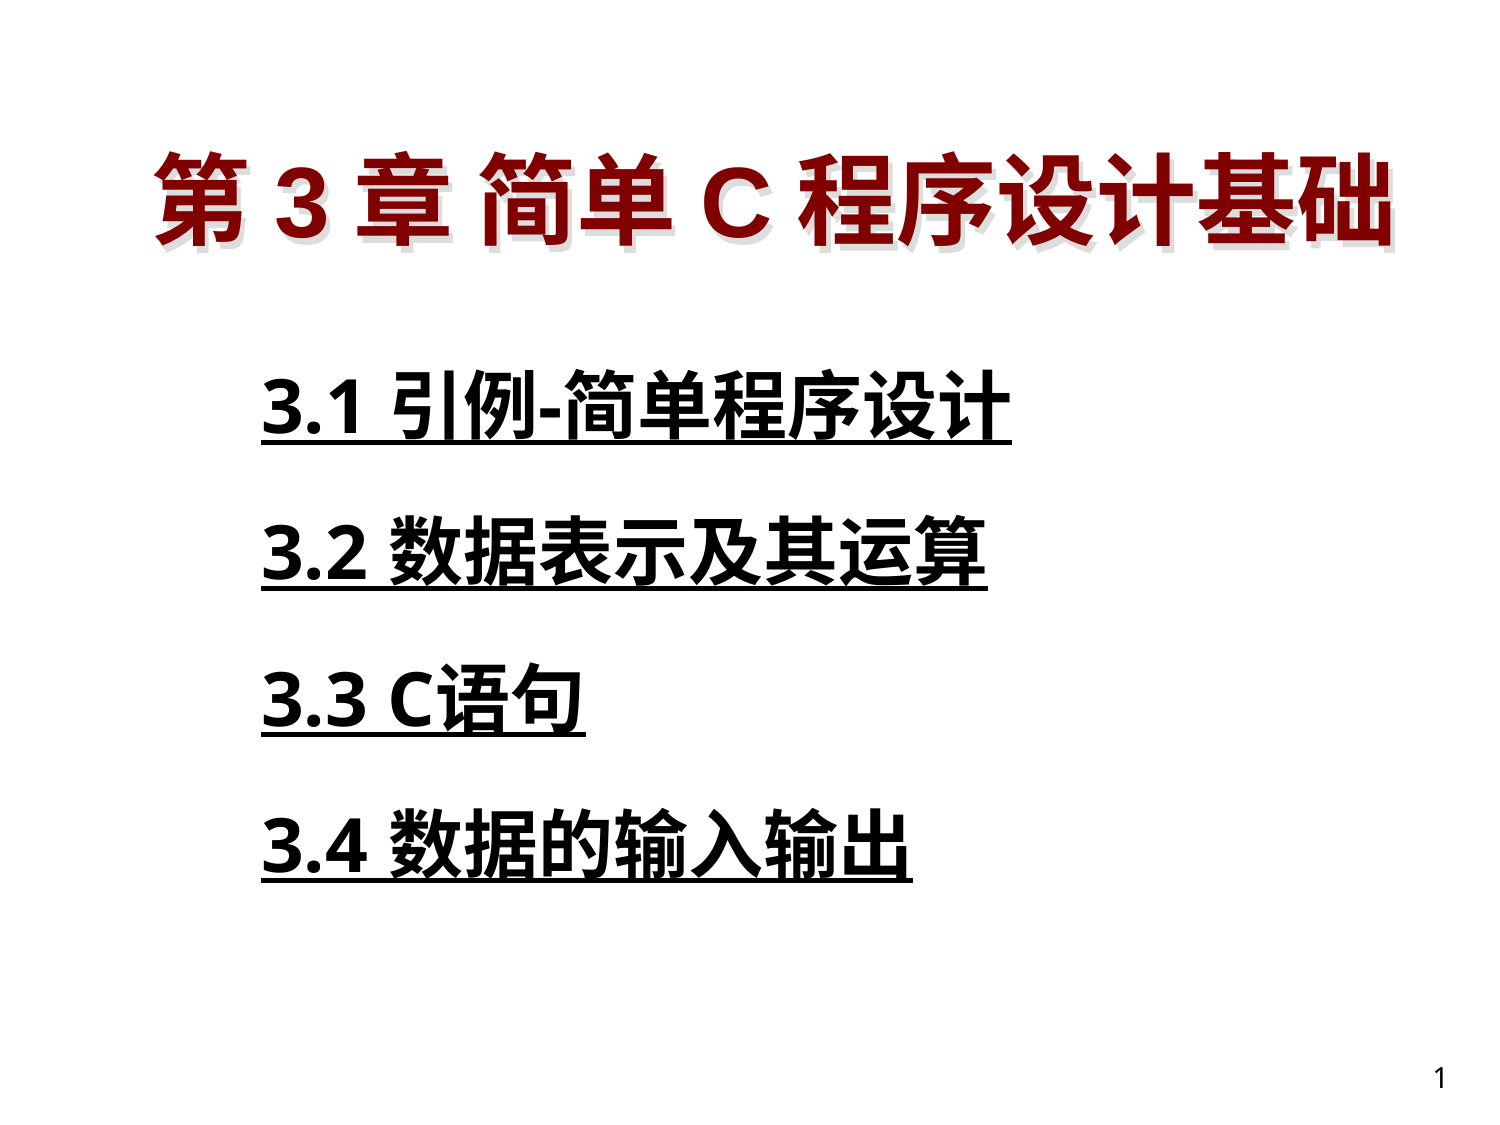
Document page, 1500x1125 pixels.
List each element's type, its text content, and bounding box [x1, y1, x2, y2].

title 第3章 简单C程序设计基础 [117, 128, 1430, 266]
list 3.1 引例-简单程序设计 3.2 数据表示及其运算 3.3 C语句 3.4 数据的输入输出 [246, 351, 1309, 950]
slide_number 1 [1151, 1031, 1465, 1107]
